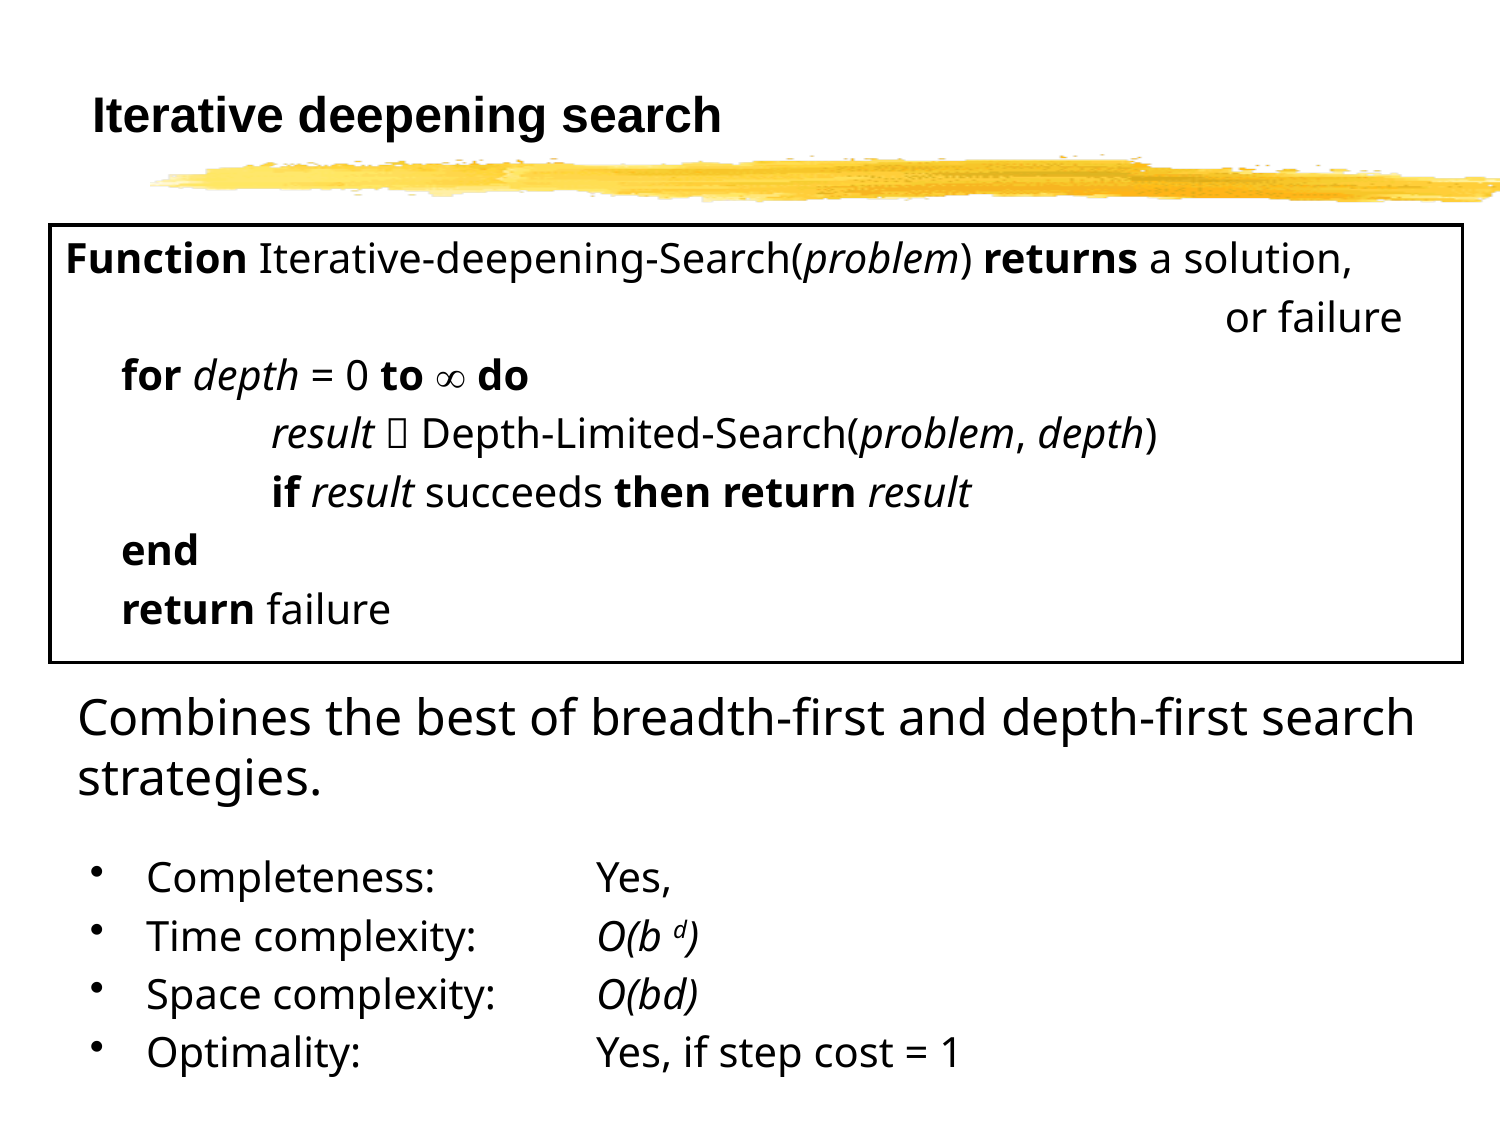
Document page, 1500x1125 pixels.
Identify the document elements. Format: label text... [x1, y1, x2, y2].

picture [150, 149, 1500, 213]
text_box Completeness: Yes, Time complexity: O(b d) Space complexity: O(bd) Optimality: Yes, if step cost = 1 [75, 843, 1417, 1100]
title Iterative deepening search [76, 37, 1415, 151]
text_box Function Iterative-deepening-Search(problem) returns a solution, or failure for depth = 0 to  do result  Depth-Limited-Search(problem, depth) if result succeeds then return result end return failure [49, 224, 1463, 663]
text_box Combines the best of breadth-first and depth-first search strategies. [62, 677, 1463, 813]
